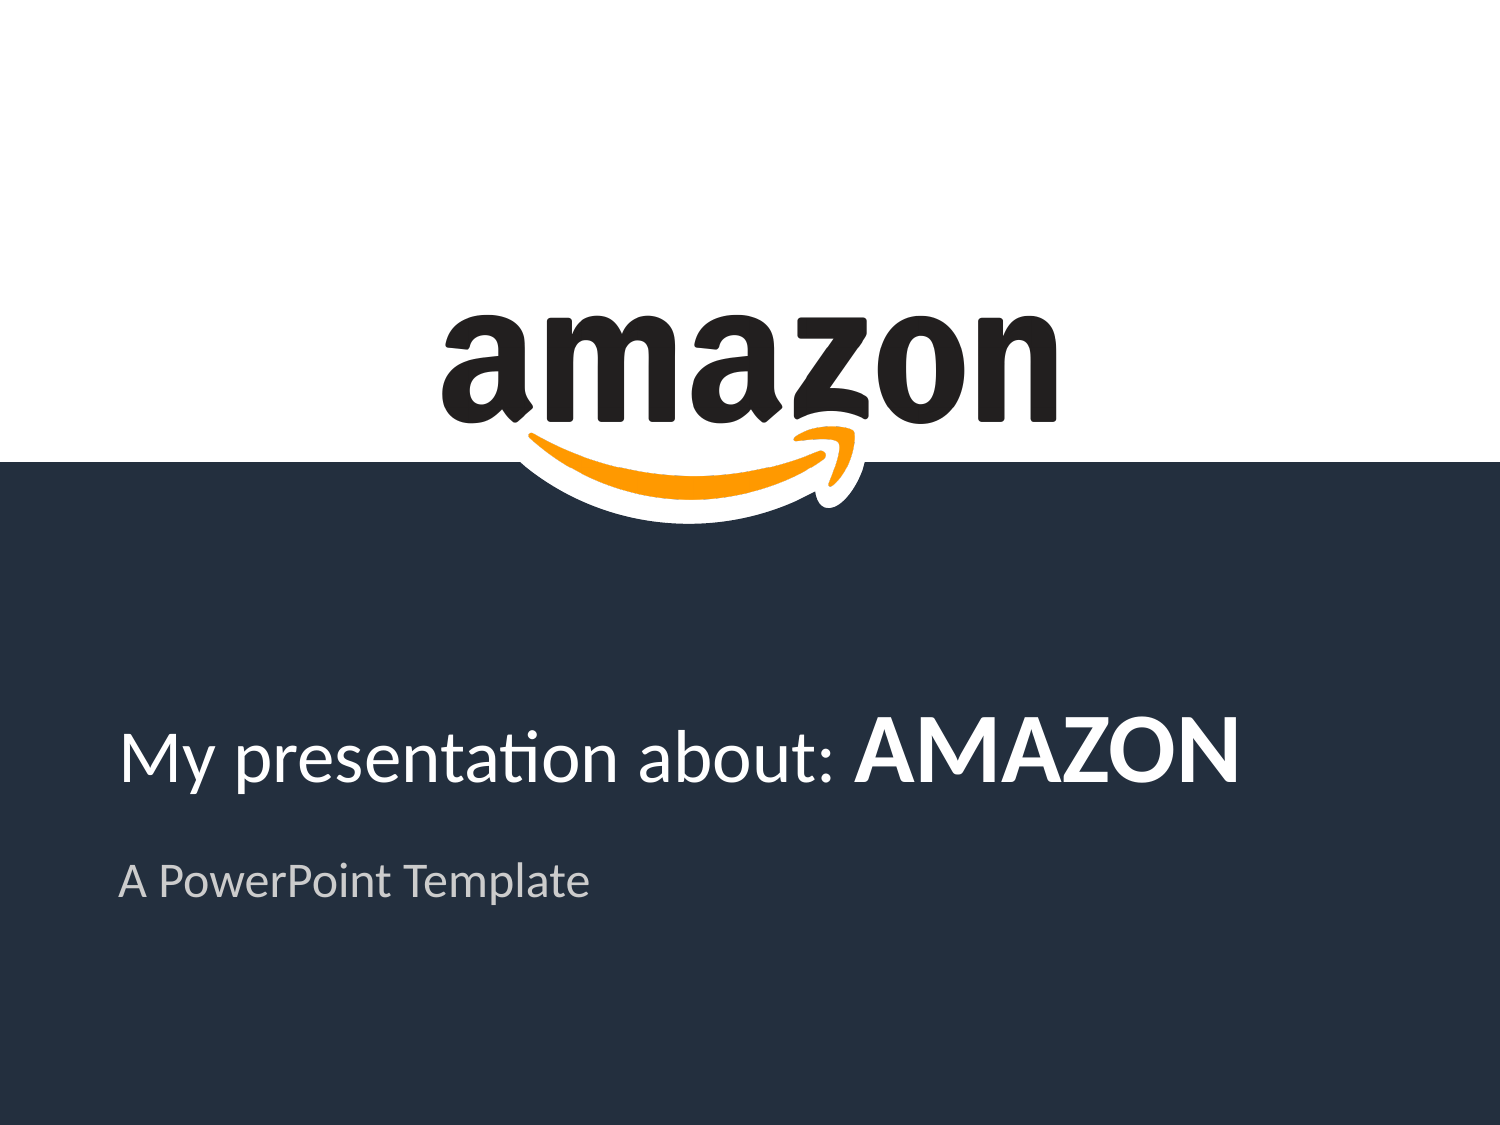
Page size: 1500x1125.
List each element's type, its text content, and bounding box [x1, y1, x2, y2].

picture [187, 148, 1313, 523]
title My presentation about: AMAZON [103, 614, 1397, 812]
subtitle A PowerPoint Template [103, 846, 1397, 1004]
